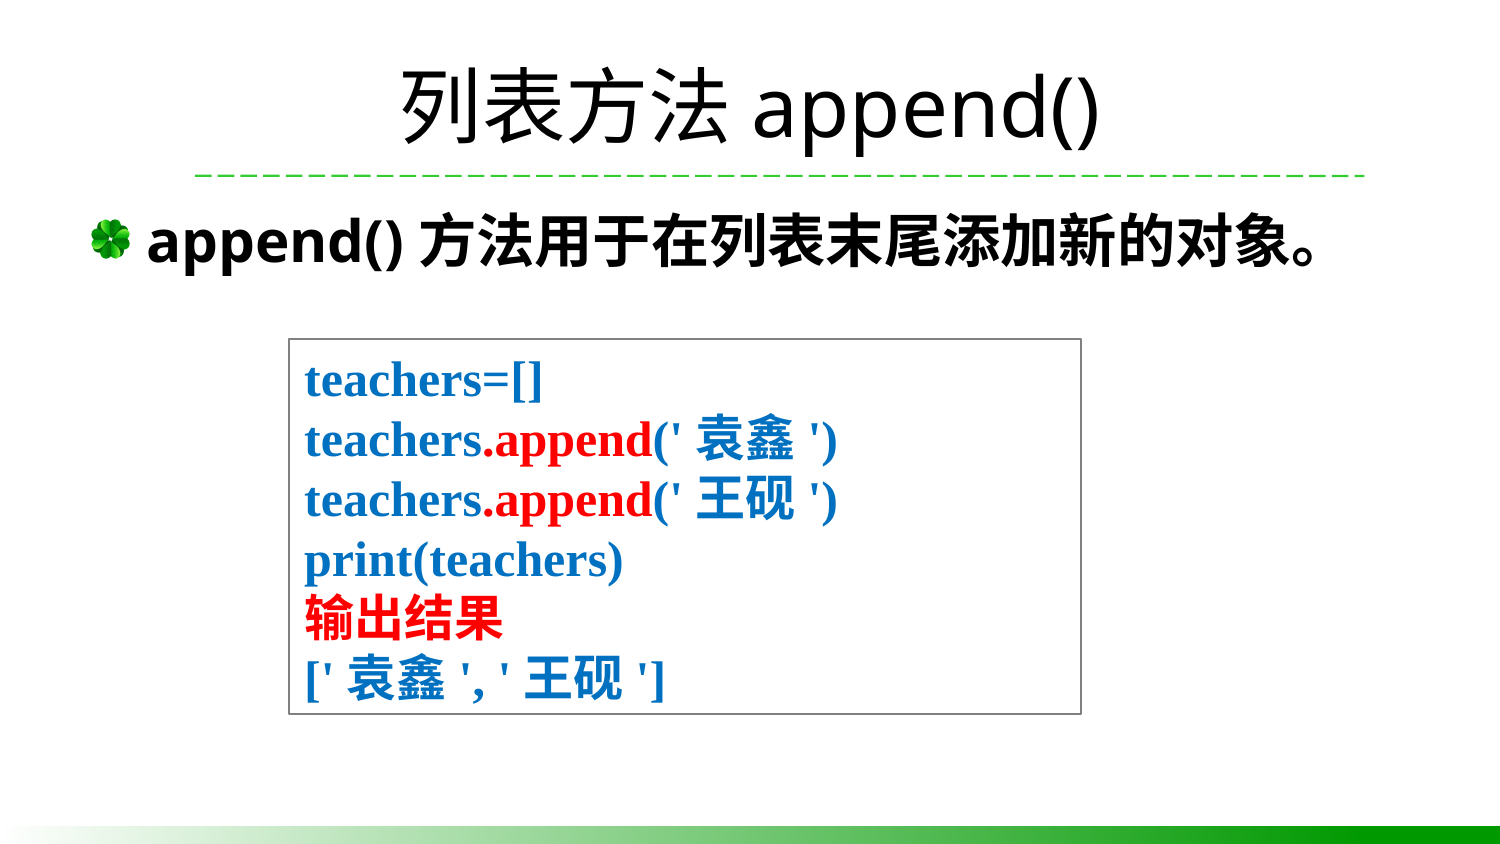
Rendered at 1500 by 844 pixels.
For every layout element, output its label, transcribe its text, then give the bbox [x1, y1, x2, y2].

list append()方法用于在列表末尾添加新的对象。 [75, 196, 1425, 754]
title 列表方法append() [75, 33, 1425, 175]
picture [90, 218, 131, 260]
text_box teachers=[] teachers.append('袁鑫') teachers.append('王砚') print(teachers) 输出结果 ['袁鑫', '王砚'] [287, 337, 1083, 716]
